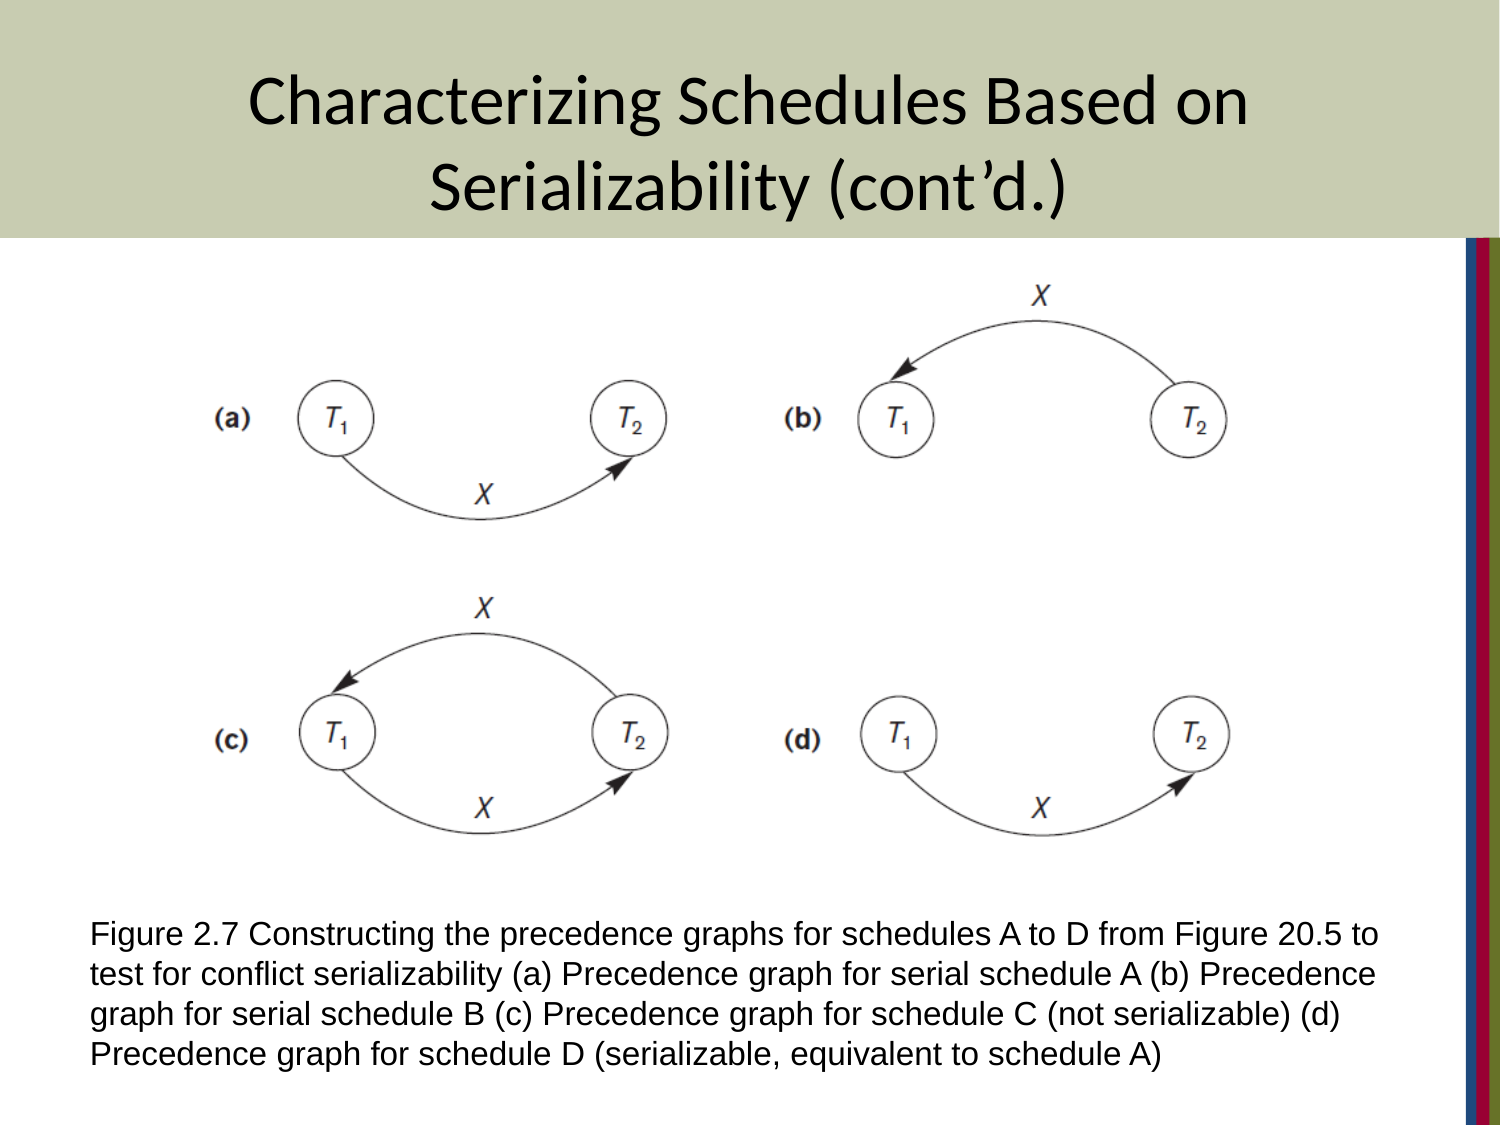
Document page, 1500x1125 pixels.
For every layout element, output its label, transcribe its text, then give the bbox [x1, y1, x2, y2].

title Characterizing Schedules Based on Serializability (cont’d.) [75, 45, 1425, 233]
text_box Figure 2.7 Constructing the precedence graphs for schedules A to D from Figure 20.5 to test for conflict serializability (a) Precedence graph for serial schedule A (b) Precedence graph for serial schedule B (c) Precedence graph for schedule C (not serializable) (d) Precedence graph for schedule D (serializable, equivalent to schedule A) [74, 904, 1425, 1080]
picture [183, 257, 1241, 851]
